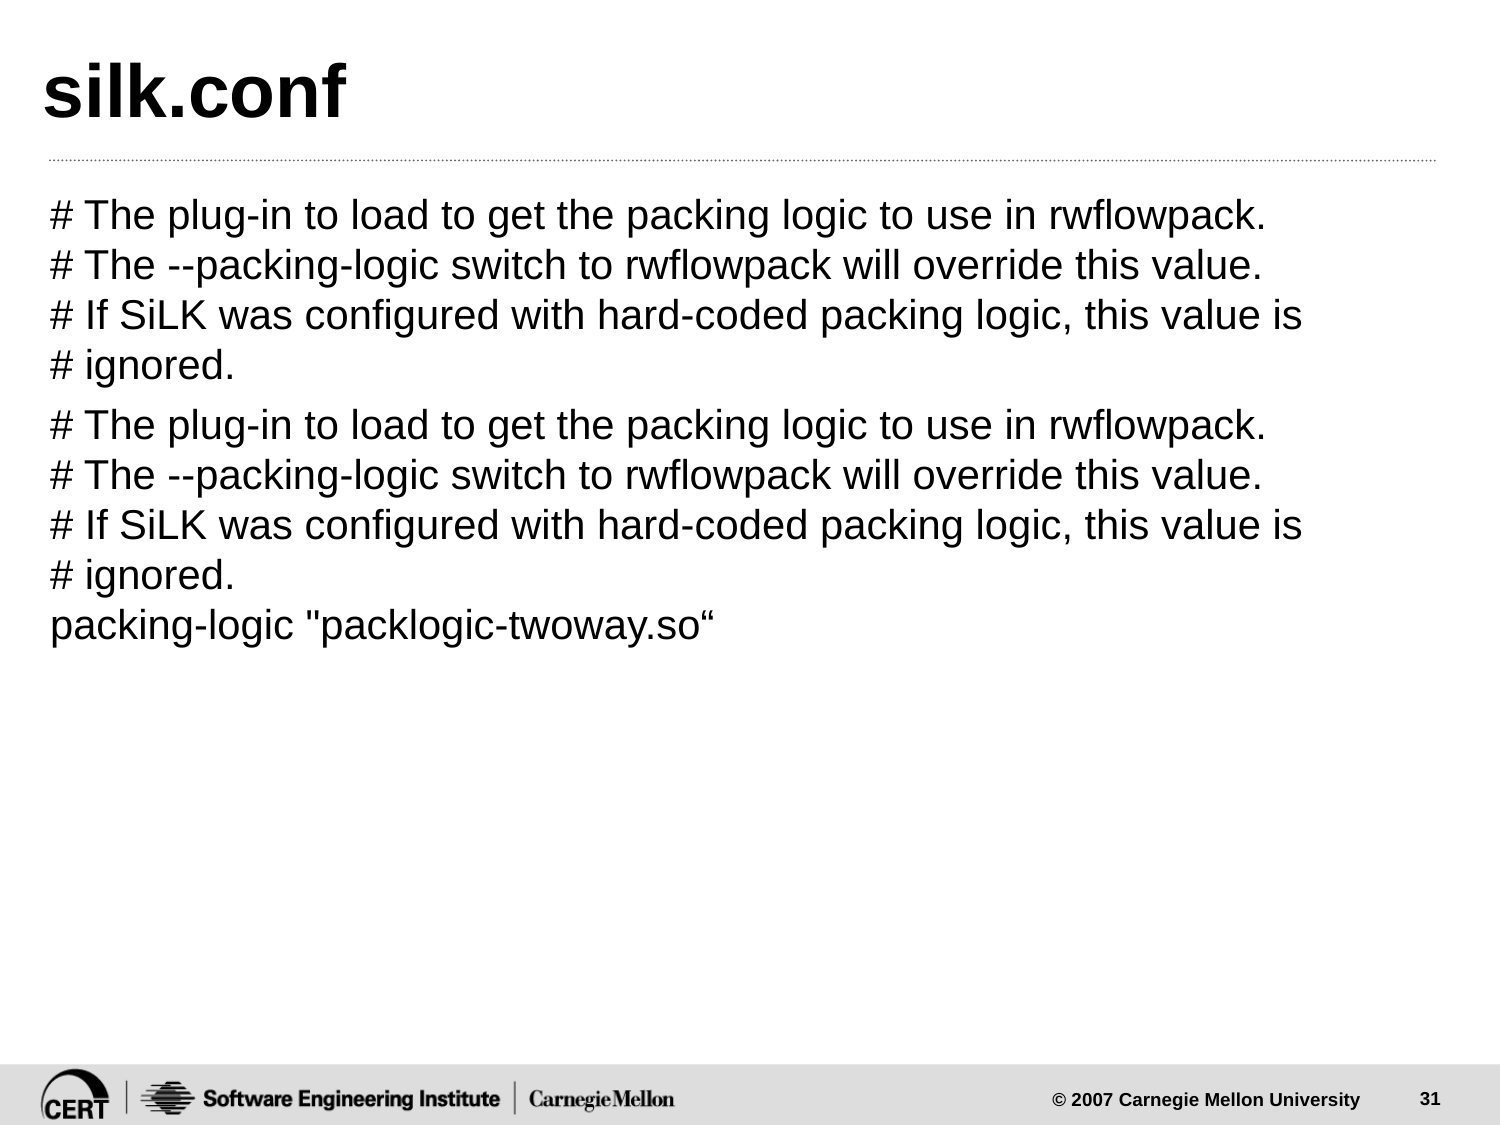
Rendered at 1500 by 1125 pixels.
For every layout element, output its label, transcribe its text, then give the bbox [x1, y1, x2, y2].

title silk.conf [42, 37, 1434, 155]
list # The plug-in to load to get the packing logic to use in rwflowpack. # The --packing-logic switch to rwflowpack will override this value. # If SiLK was configured with hard-coded packing logic, this value is # ignored. # The plug-in to load to get the packing logic to use in rwflowpack. # The --packing-logic switch to rwflowpack will override this value. # If SiLK was configured with hard-coded packing logic, this value is # ignored. packing-logic "packlogic-twoway.so“ [49, 187, 1438, 1026]
picture [24, 1065, 688, 1125]
